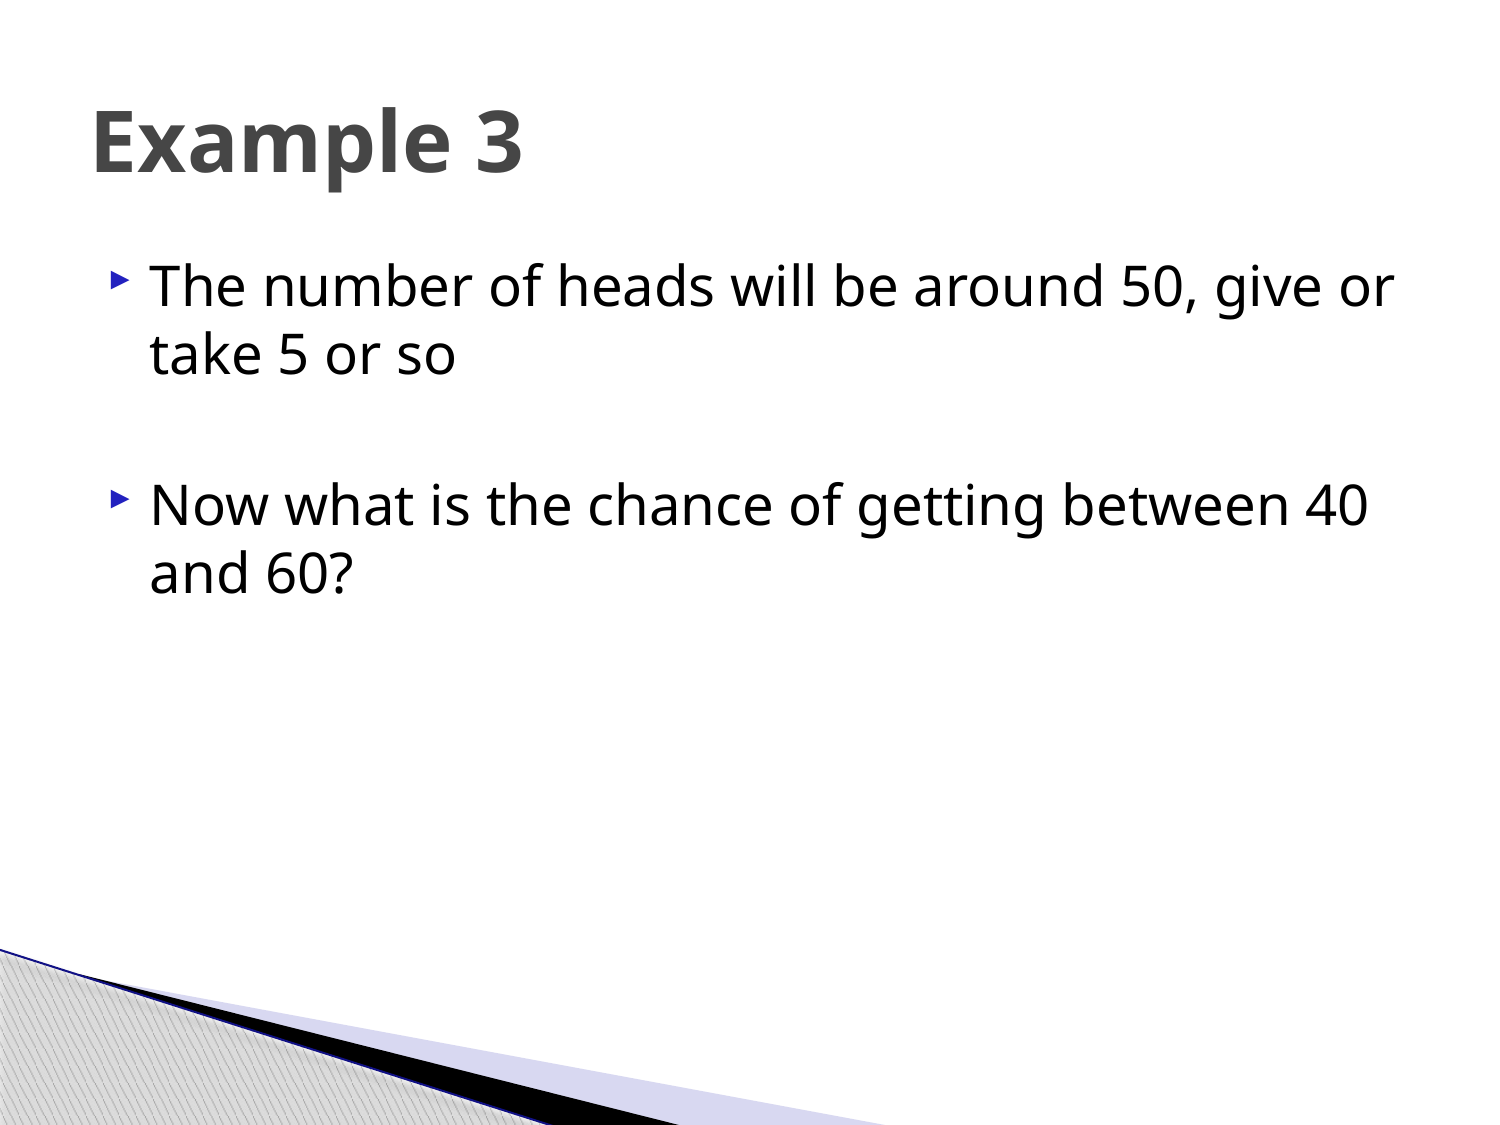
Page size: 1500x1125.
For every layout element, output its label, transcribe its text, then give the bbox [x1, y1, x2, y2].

list The number of heads will be around 50, give or take 5 or so Now what is the chance of getting between 40 and 60? [75, 243, 1425, 986]
title Example 3 [75, 45, 1425, 233]
